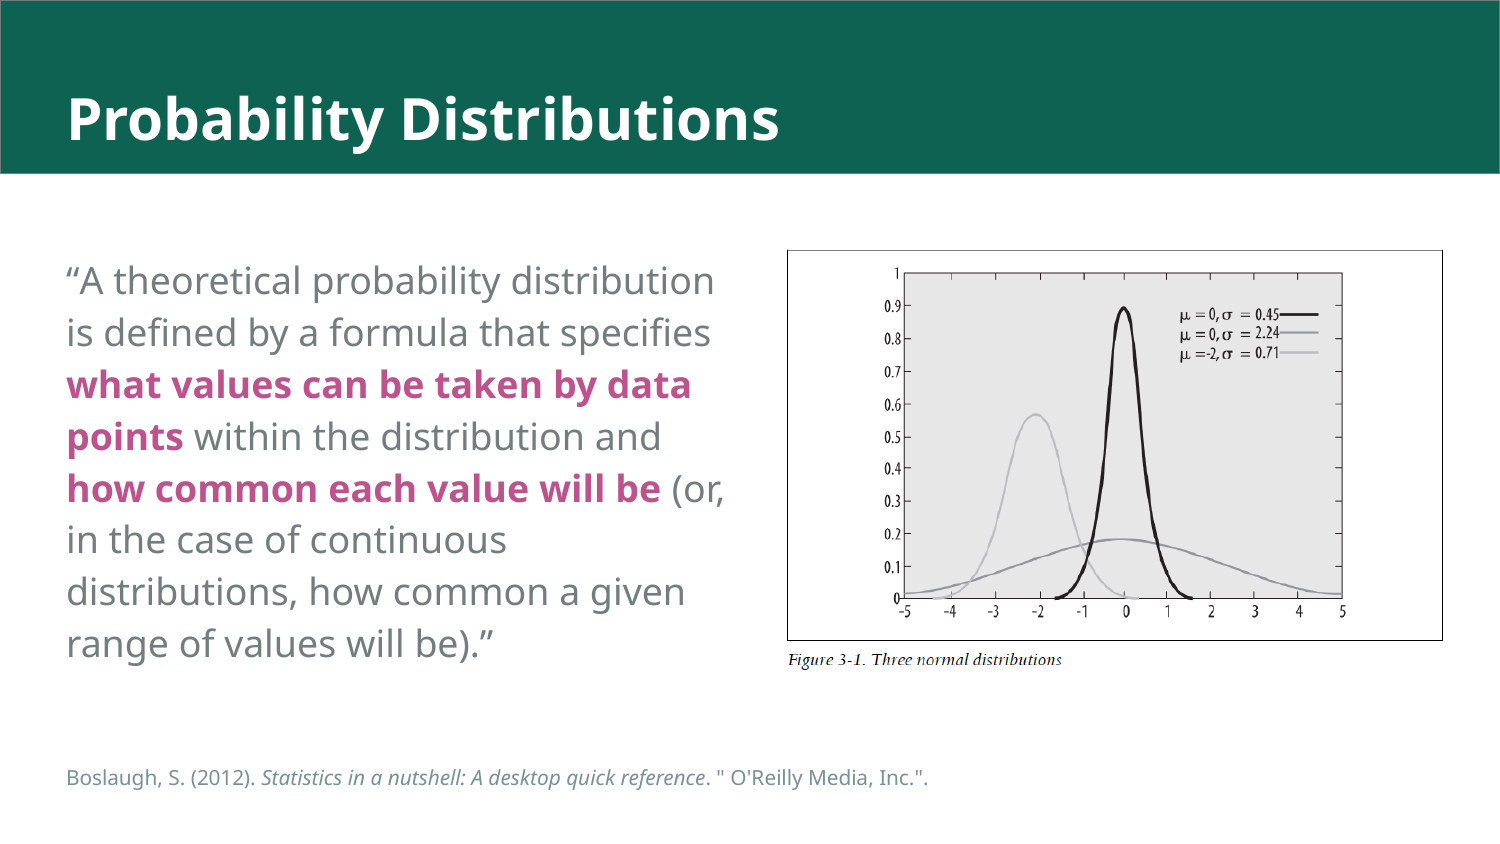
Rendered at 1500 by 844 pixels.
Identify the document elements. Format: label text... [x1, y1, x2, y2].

list “A theoretical probability distribution is defined by a formula that specifies what values can be taken by data points within the distribution and how common each value will be (or, in the case of continuous distributions, how common a given range of values will be).” [51, 235, 750, 749]
text_box Boslaugh, S. (2012). Statistics in a nutshell: A desktop quick reference. " O'Reilly Media, Inc.". [51, 749, 1092, 805]
title Probability Distributions [51, 72, 1449, 167]
picture [779, 241, 1450, 675]
